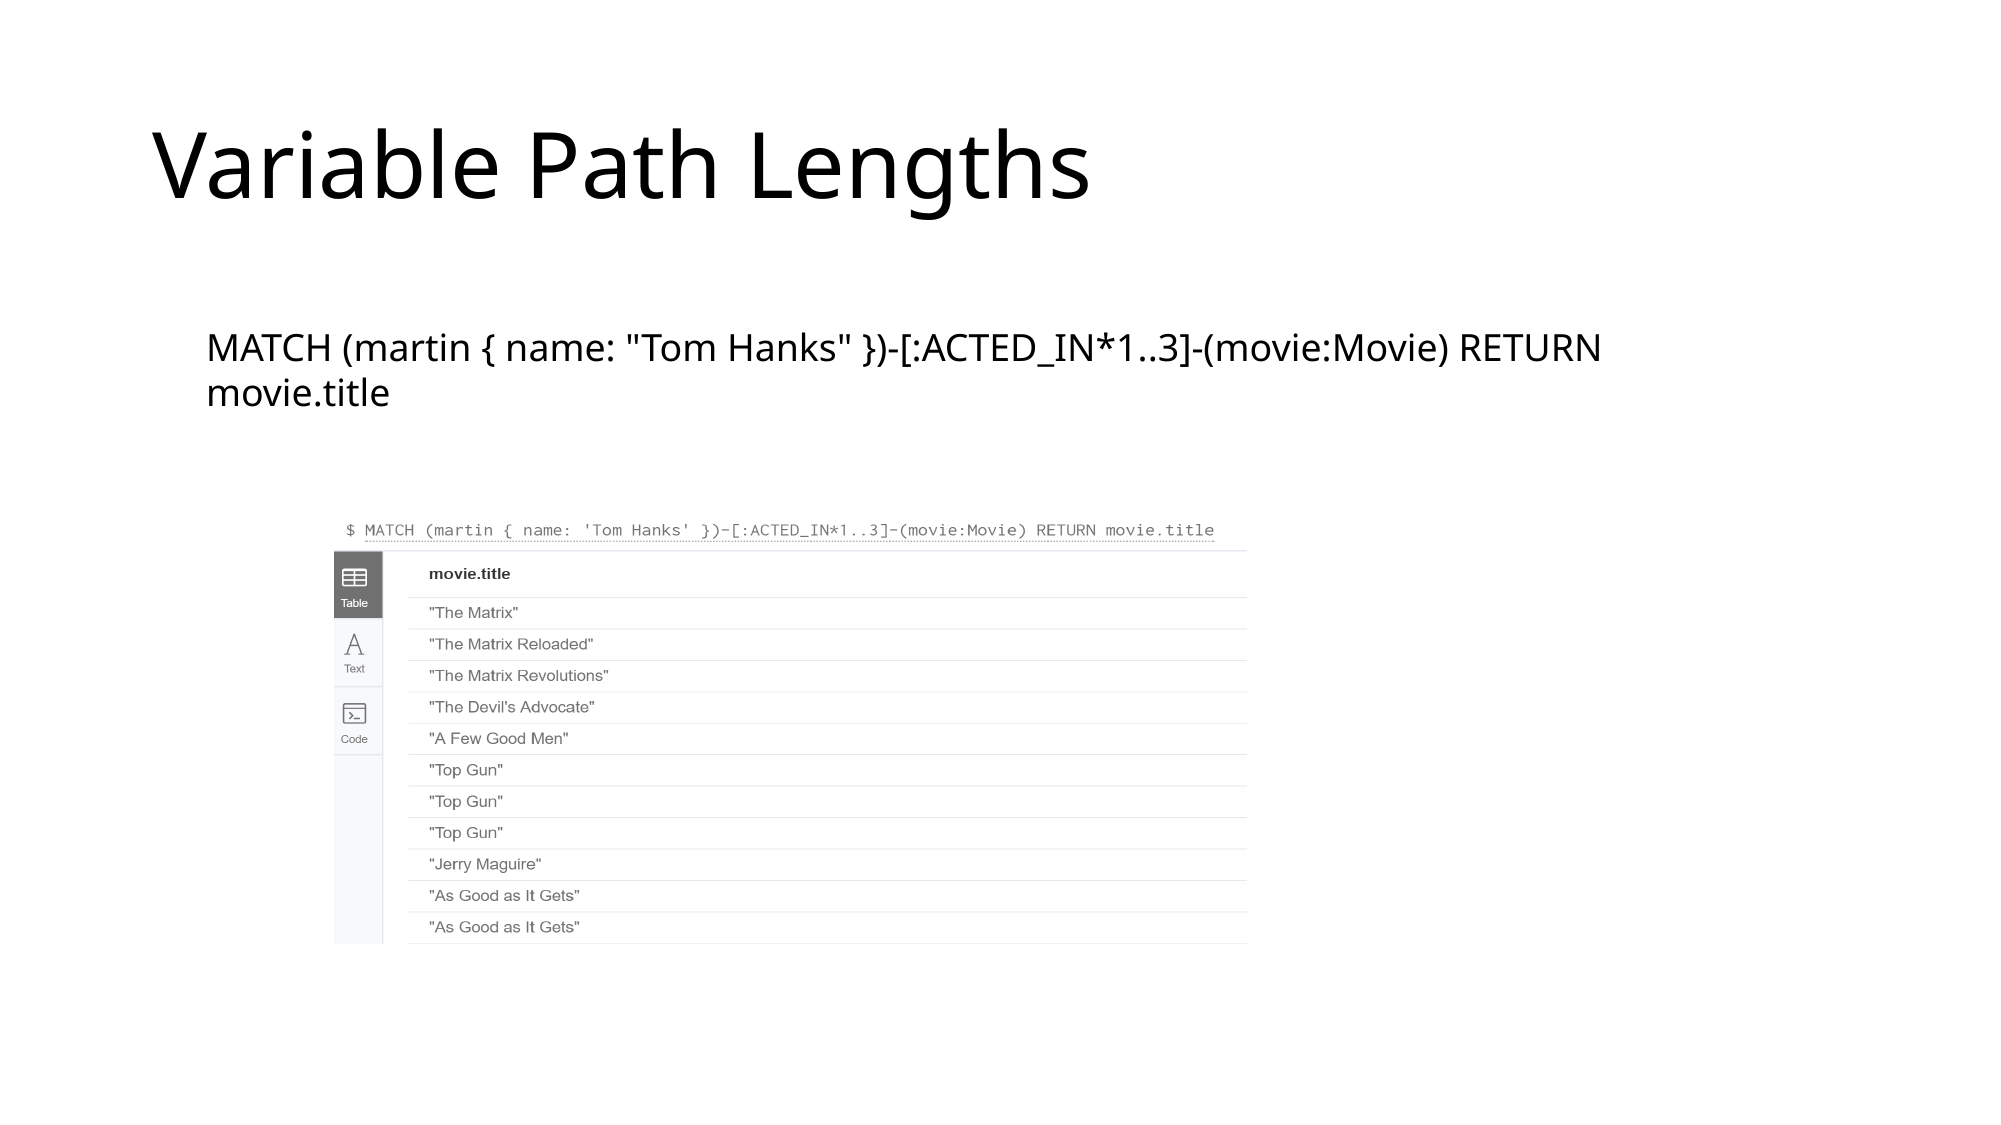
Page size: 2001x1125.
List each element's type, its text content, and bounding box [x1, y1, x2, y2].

picture [334, 518, 1247, 944]
text_box MATCH (martin { name: "Tom Hanks" })-[:ACTED_IN*1..3]-(movie:Movie) RETURN movie.title [191, 316, 1629, 422]
title Variable Path Lengths [137, 59, 1863, 278]
